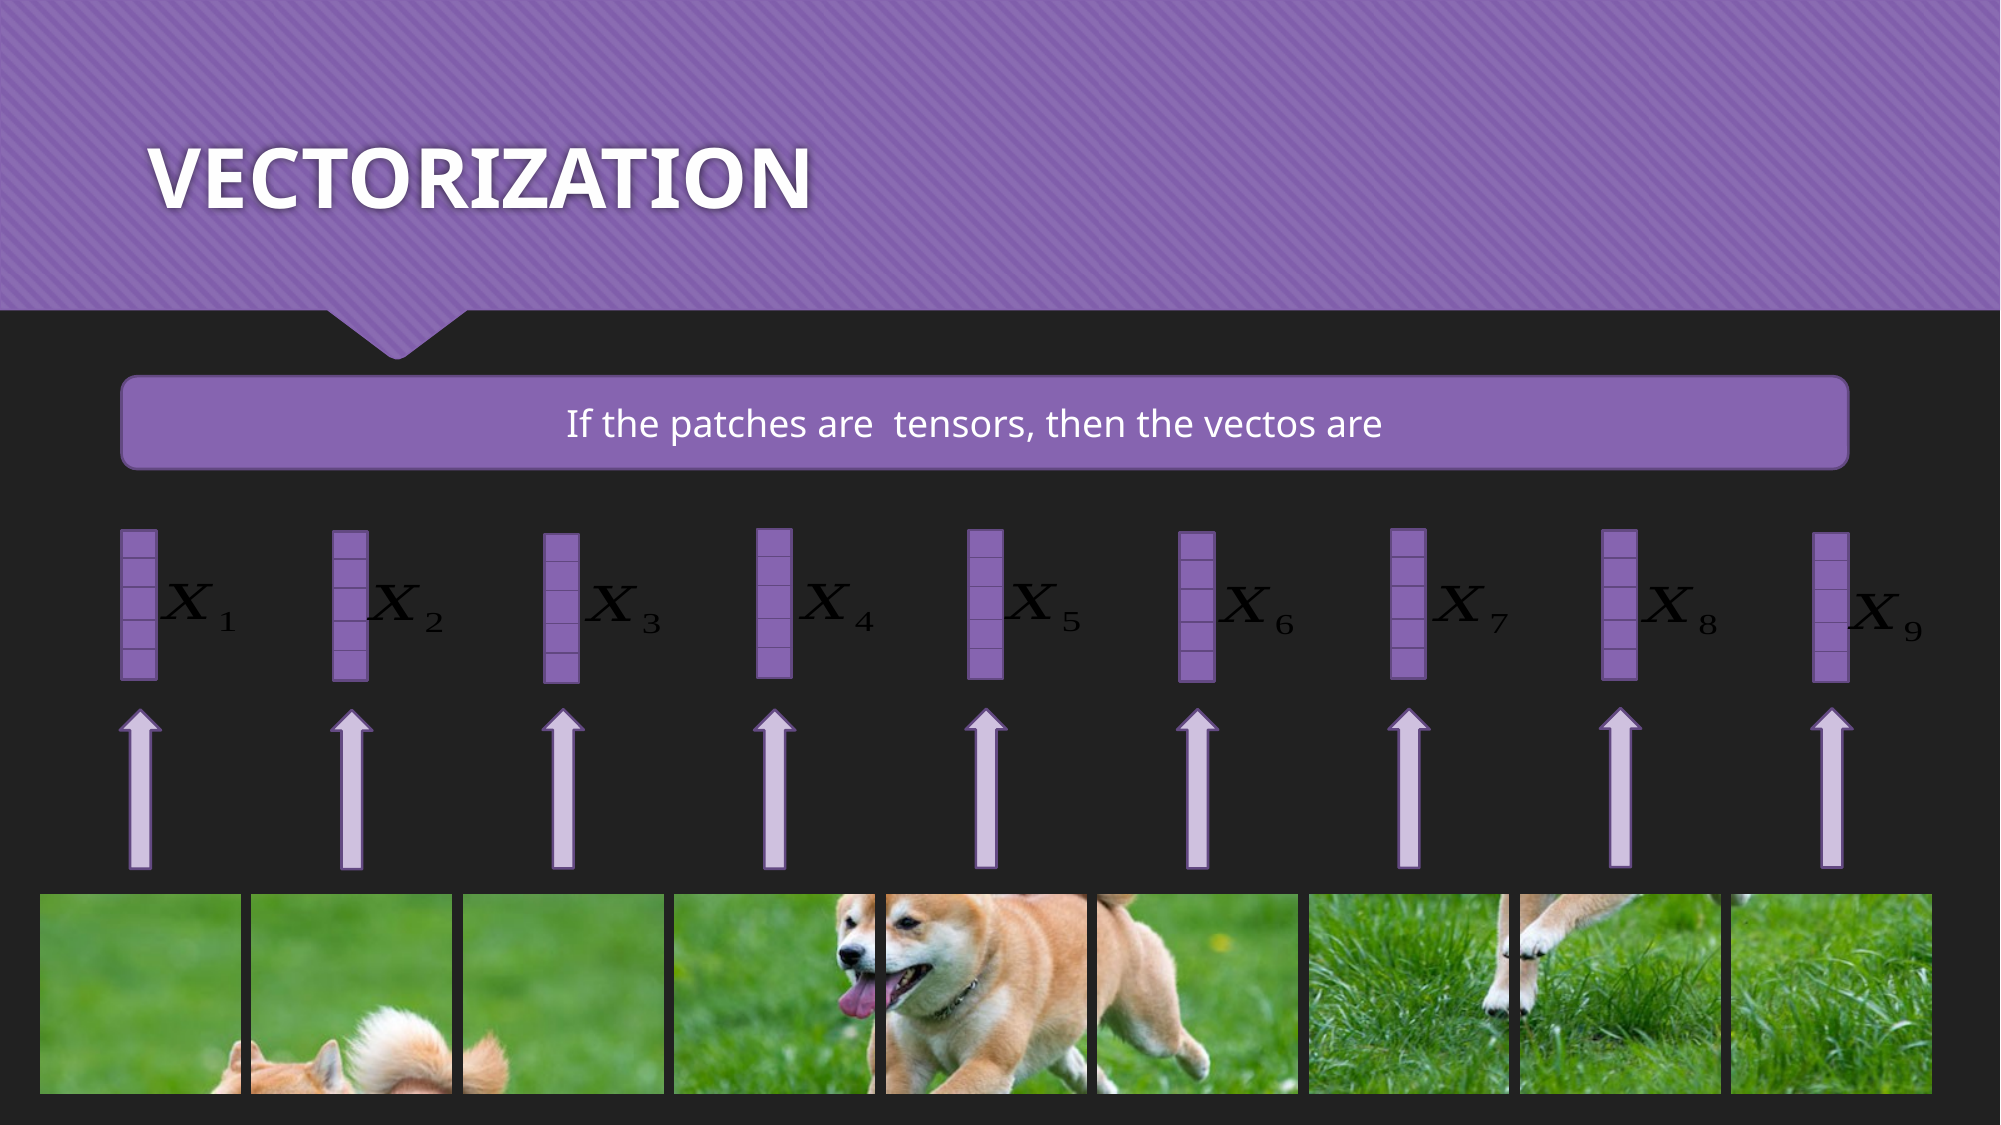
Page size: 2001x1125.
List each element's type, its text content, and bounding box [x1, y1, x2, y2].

text_box [118, 708, 163, 871]
text_box [964, 707, 1008, 870]
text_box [121, 530, 157, 680]
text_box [40, 894, 1933, 1094]
text_box [1175, 708, 1220, 870]
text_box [1179, 532, 1215, 682]
text_box [1598, 707, 1643, 869]
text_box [1602, 530, 1638, 680]
text_box [752, 708, 797, 871]
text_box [544, 533, 580, 684]
text_box [541, 708, 586, 870]
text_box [756, 528, 792, 679]
text_box [1810, 707, 1854, 869]
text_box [332, 531, 369, 681]
title VECTORIZATION [132, 73, 1868, 233]
text_box [329, 709, 374, 871]
text_box [1387, 707, 1431, 870]
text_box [1390, 529, 1426, 679]
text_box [968, 529, 1004, 680]
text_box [1813, 532, 1849, 683]
